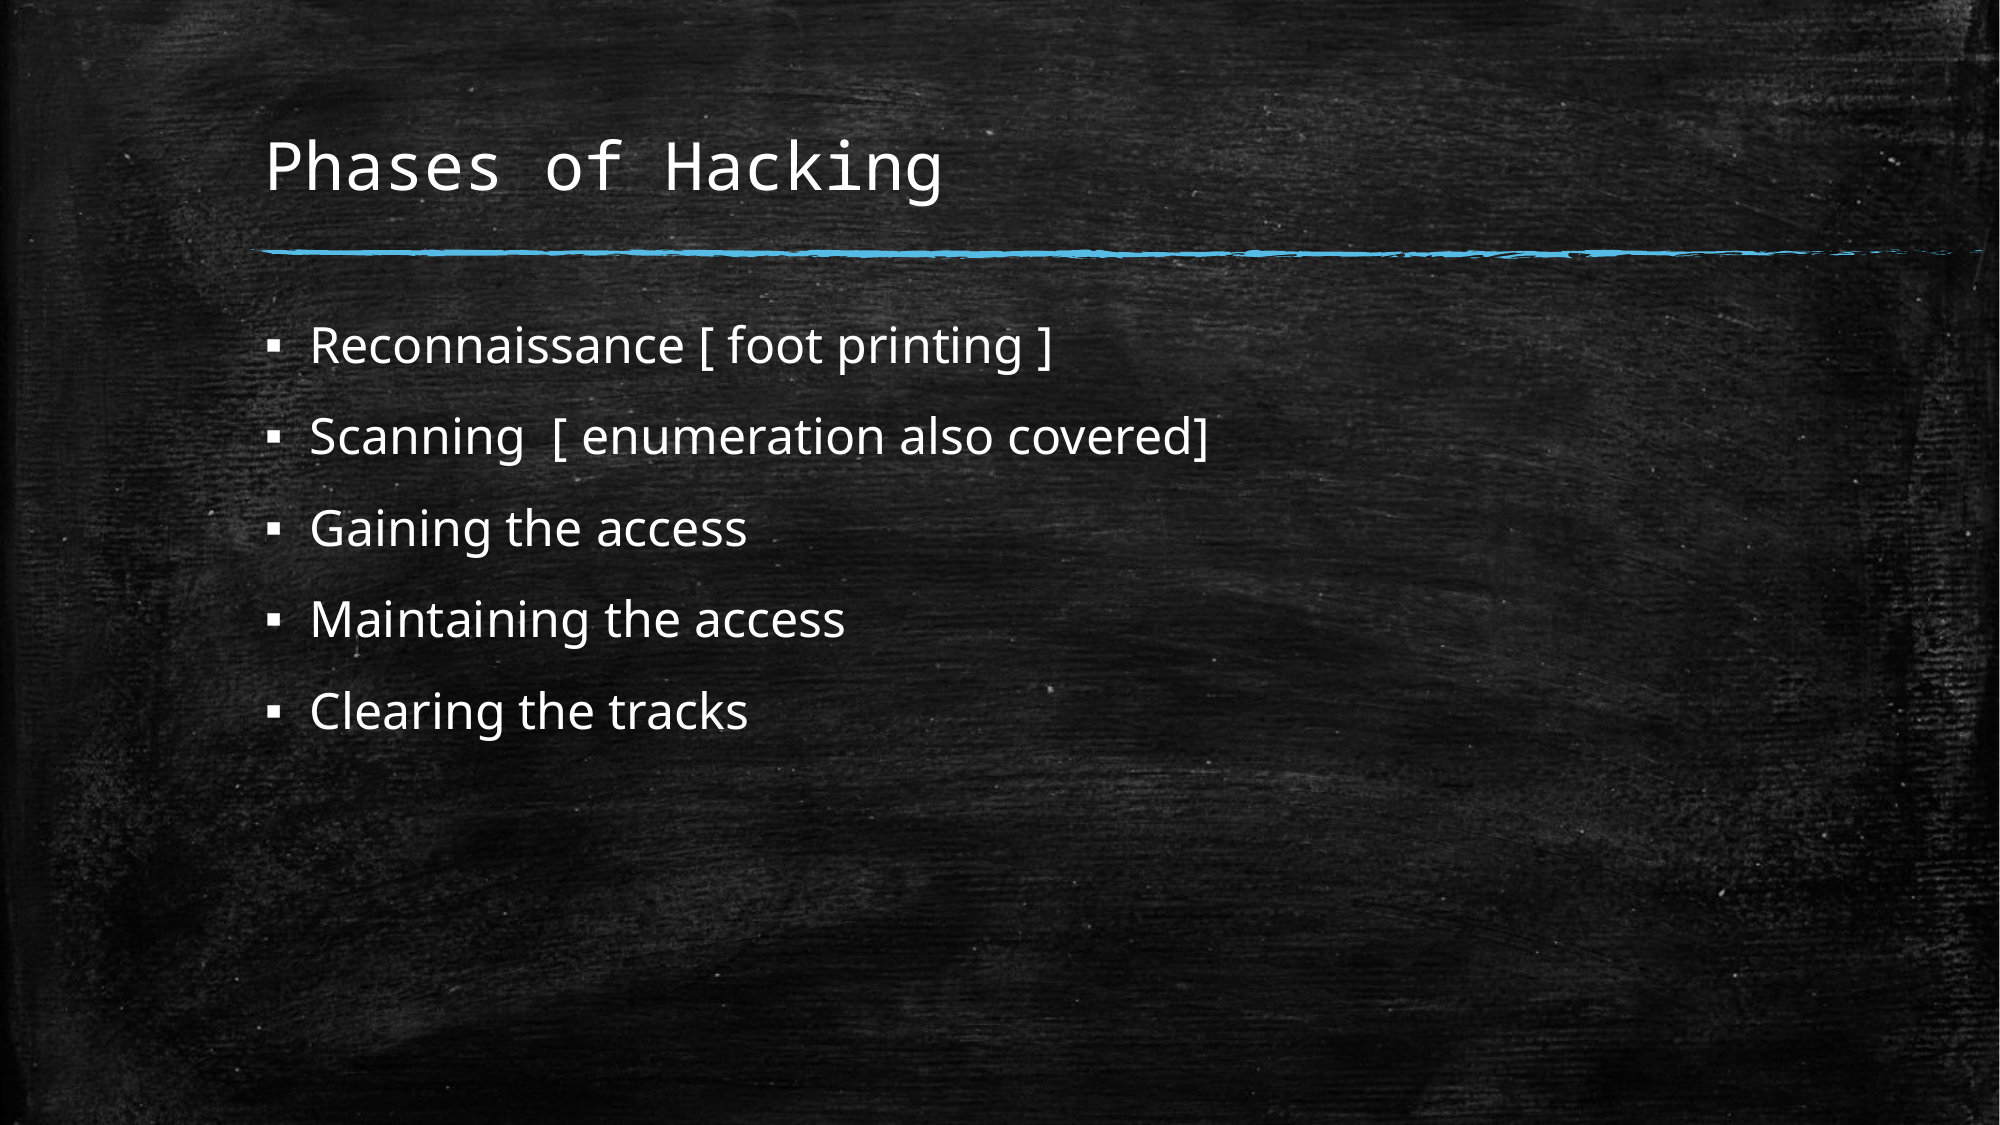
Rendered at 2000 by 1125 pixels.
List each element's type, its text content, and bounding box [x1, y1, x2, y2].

list Reconnaissance [ foot printing ] Scanning [ enumeration also covered] Gaining the access Maintaining the access Clearing the tracks [249, 312, 1750, 1013]
title Phases of Hacking [249, 45, 1750, 213]
